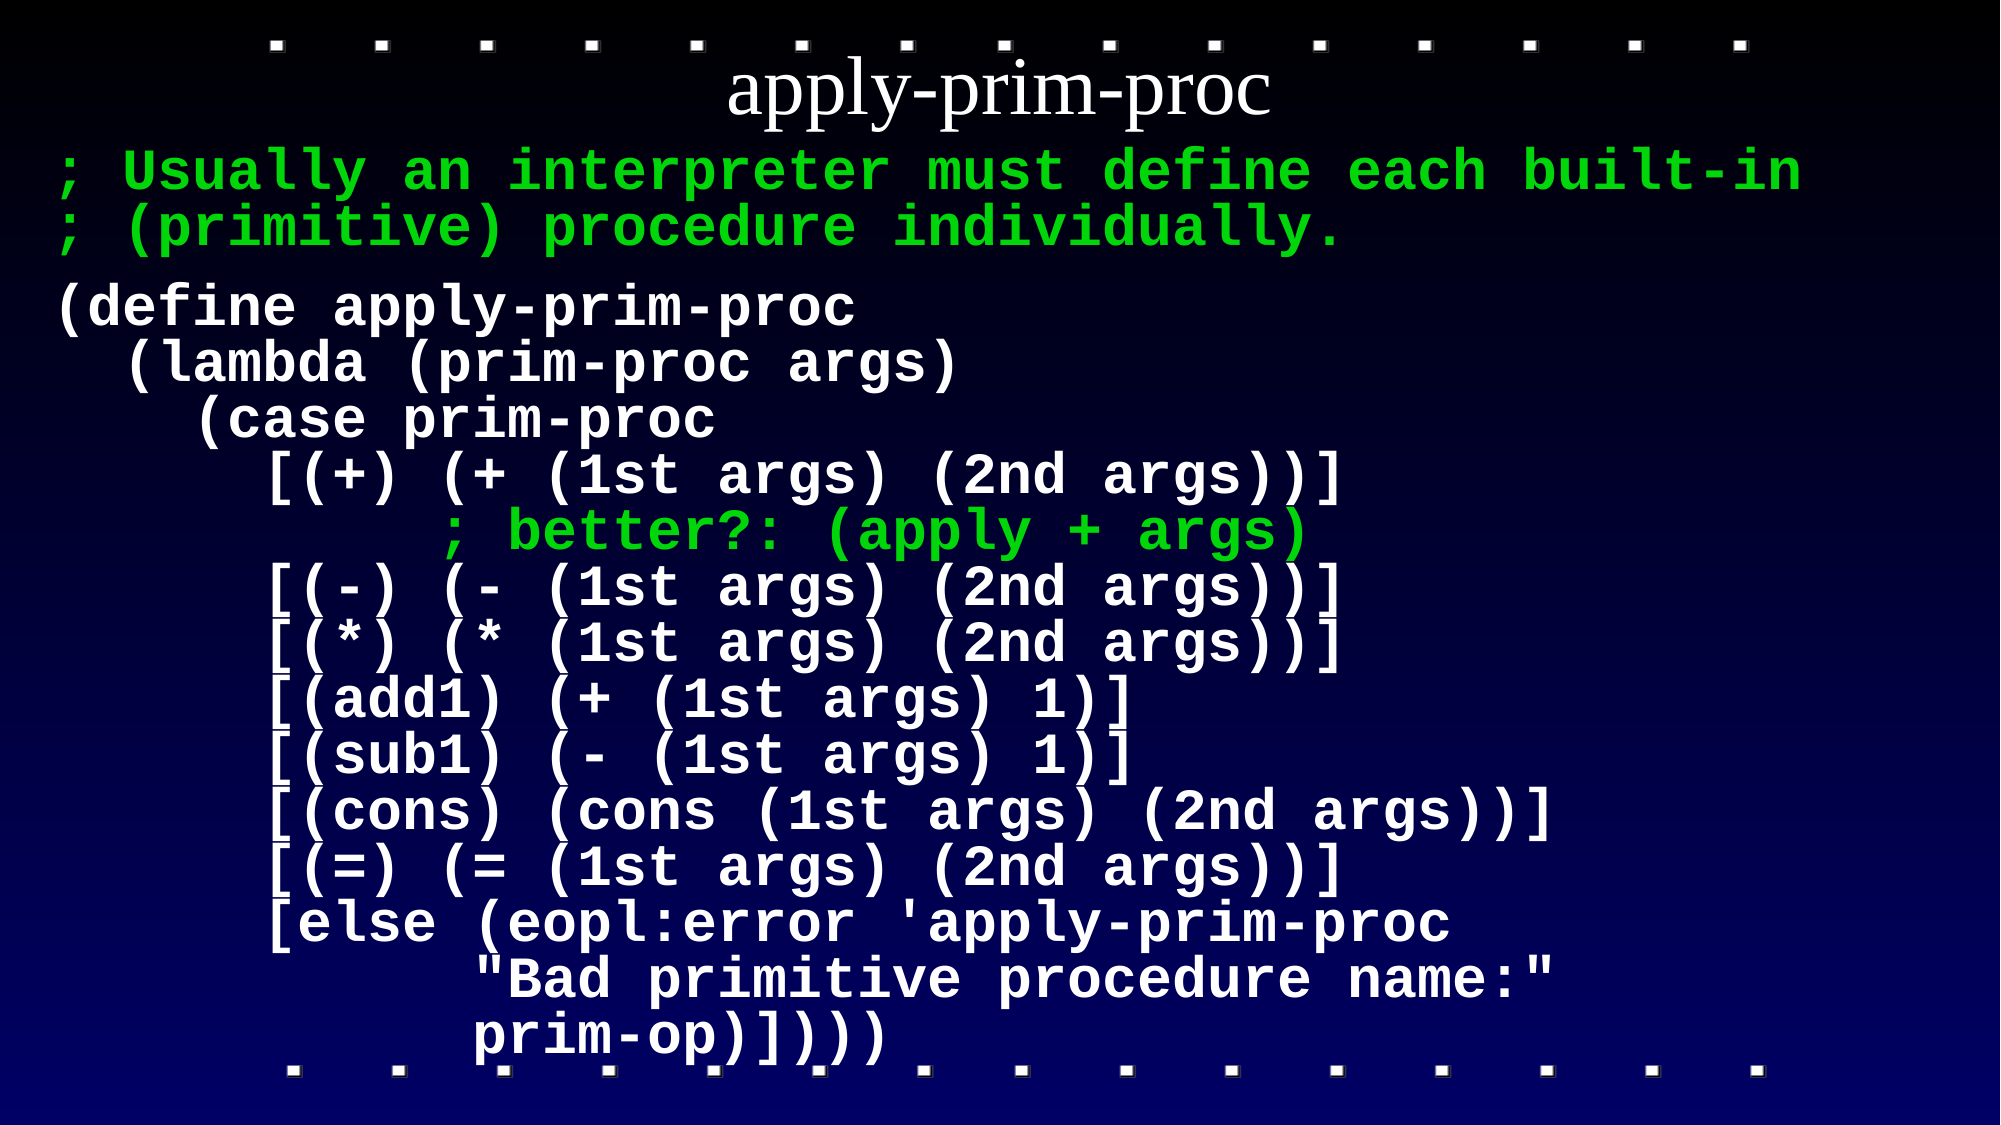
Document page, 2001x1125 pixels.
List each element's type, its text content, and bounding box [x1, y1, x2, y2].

title apply-prim-proc [362, 49, 1638, 113]
picture [283, 1076, 1784, 1082]
list ; Usually an interpreter must define each built-in ; (primitive) procedure individually. (define apply-prim-proc (lambda (prim-proc args) (case prim-proc [(+) (+ (1st args) (2nd args))] ; better?: (apply + args) [(-) (- (1st args) (2nd args))] [(*) (* (1st args) (2nd args))] [(add1) (+ (1st args) 1)] [(sub1) (- (1st args) 1)] [(cons) (cons (1st args) (2nd args))] [(=) (= (1st args) (2nd args))] [else (eopl:error 'apply-prim-proc "Bad primitive procedure name:" prim-op)]))) [37, 137, 2000, 1076]
picture [266, 37, 1767, 57]
